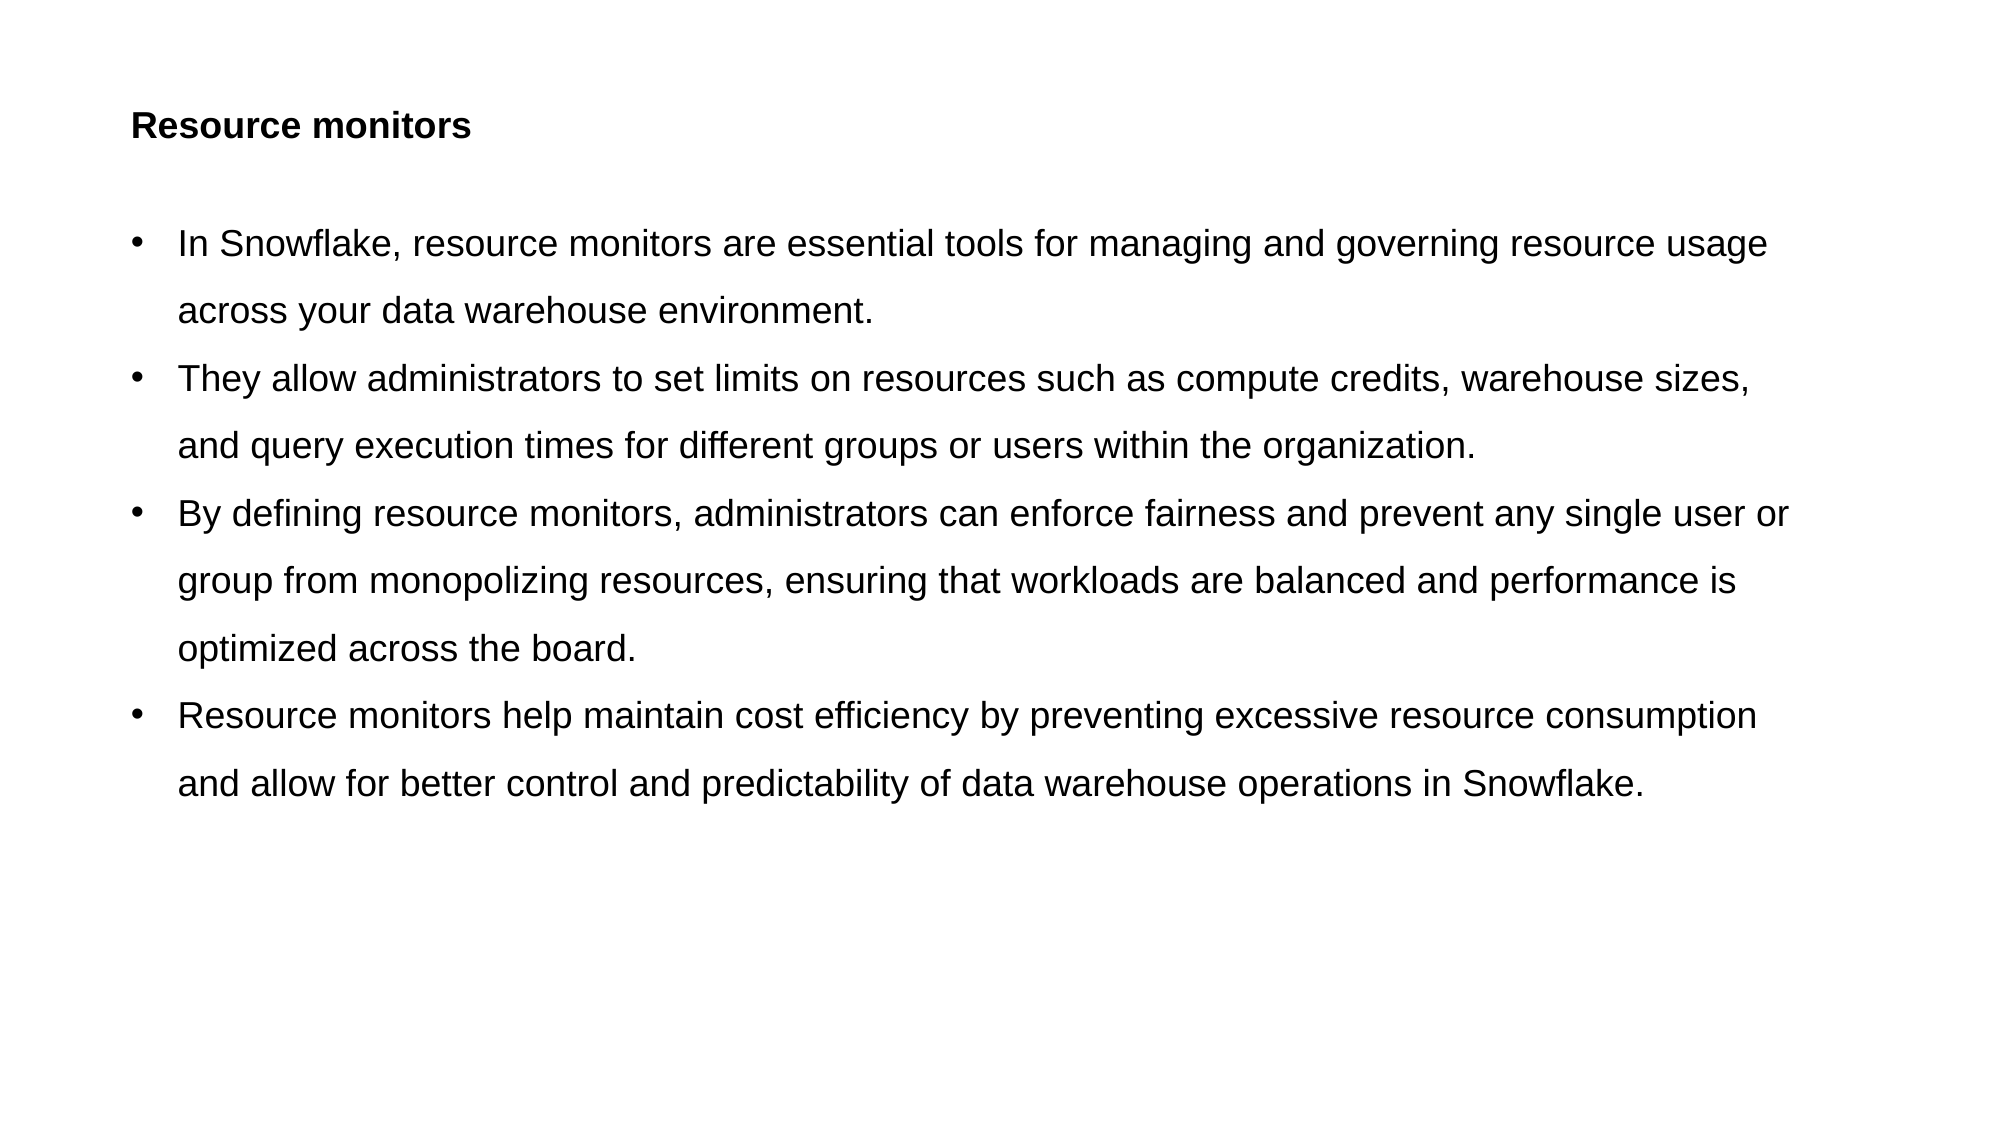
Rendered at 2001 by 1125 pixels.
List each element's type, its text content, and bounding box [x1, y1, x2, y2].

text_box In Snowflake, resource monitors are essential tools for managing and governing resource usage across your data warehouse environment. They allow administrators to set limits on resources such as compute credits, warehouse sizes, and query execution times for different groups or users within the organization. By defining resource monitors, administrators can enforce fairness and prevent any single user or group from monopolizing resources, ensuring that workloads are balanced and performance is optimized across the board. Resource monitors help maintain cost efficiency by preventing excessive resource consumption and allow for better control and predictability of data warehouse operations in Snowflake. [116, 188, 1833, 812]
text_box Resource monitors [116, 93, 1117, 154]
